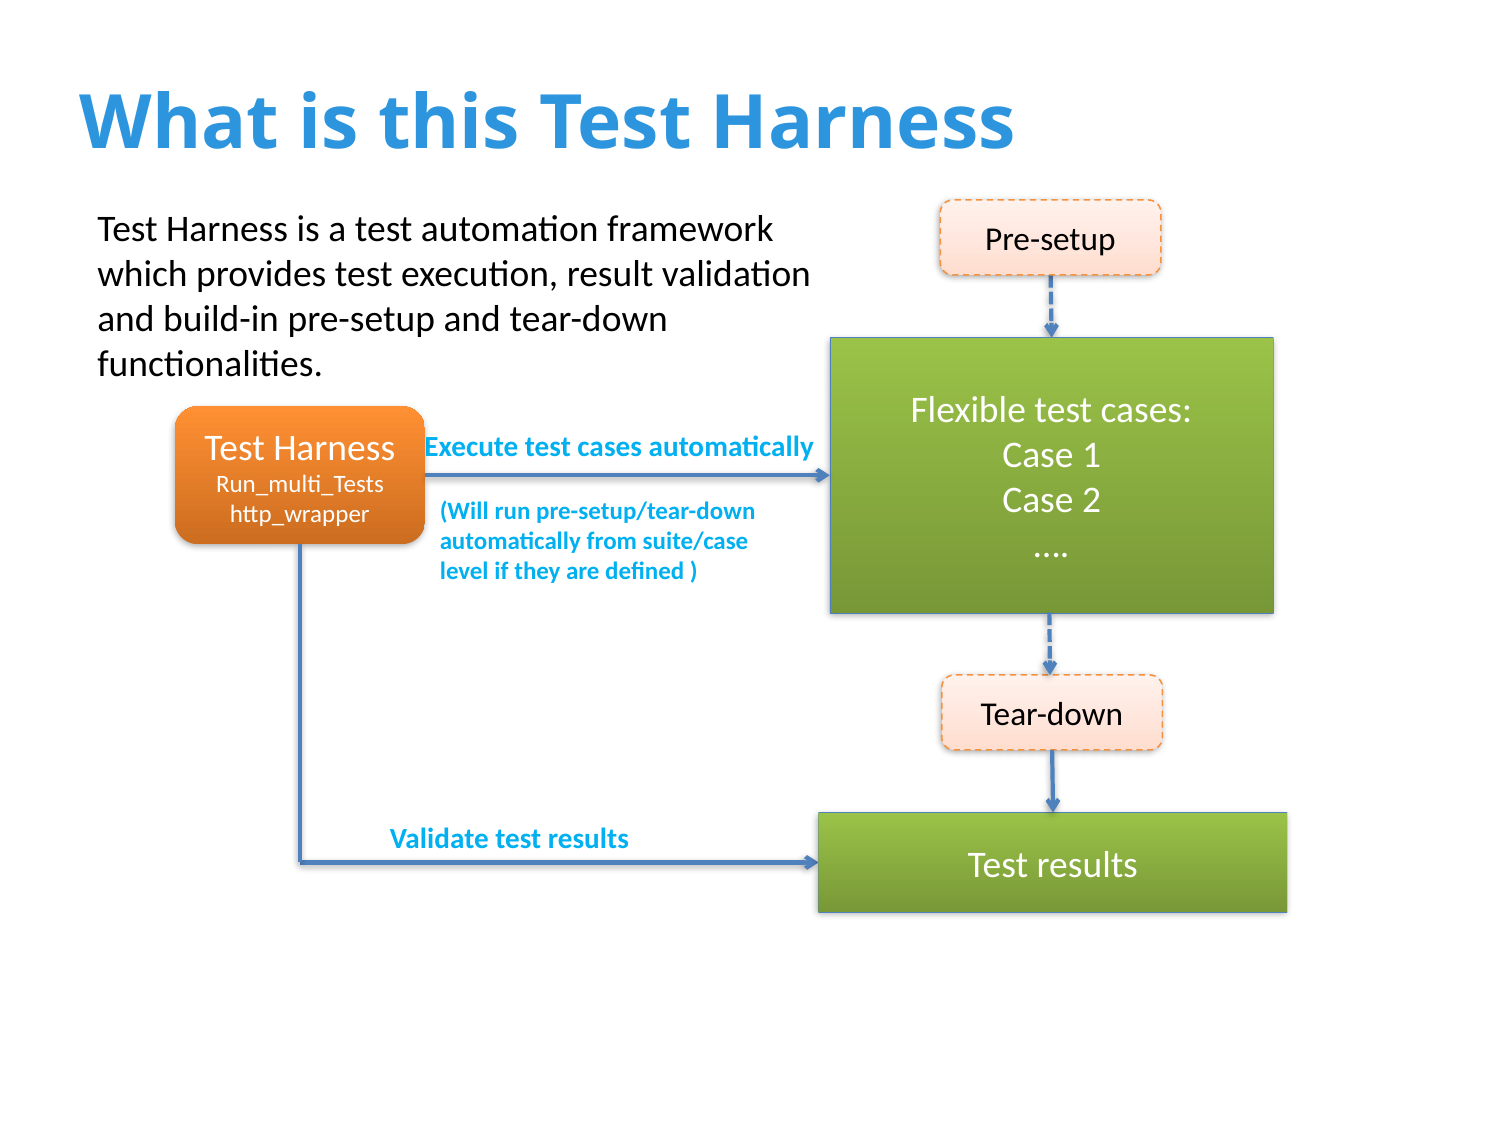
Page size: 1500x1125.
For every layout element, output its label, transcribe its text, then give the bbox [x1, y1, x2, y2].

text_box Test Harness is a test automation framework which provides test execution, result validation and build-in pre-setup and tear-down functionalities. [82, 196, 833, 391]
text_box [174, 199, 1288, 913]
text_box What is this Test Harness [64, 66, 1400, 185]
